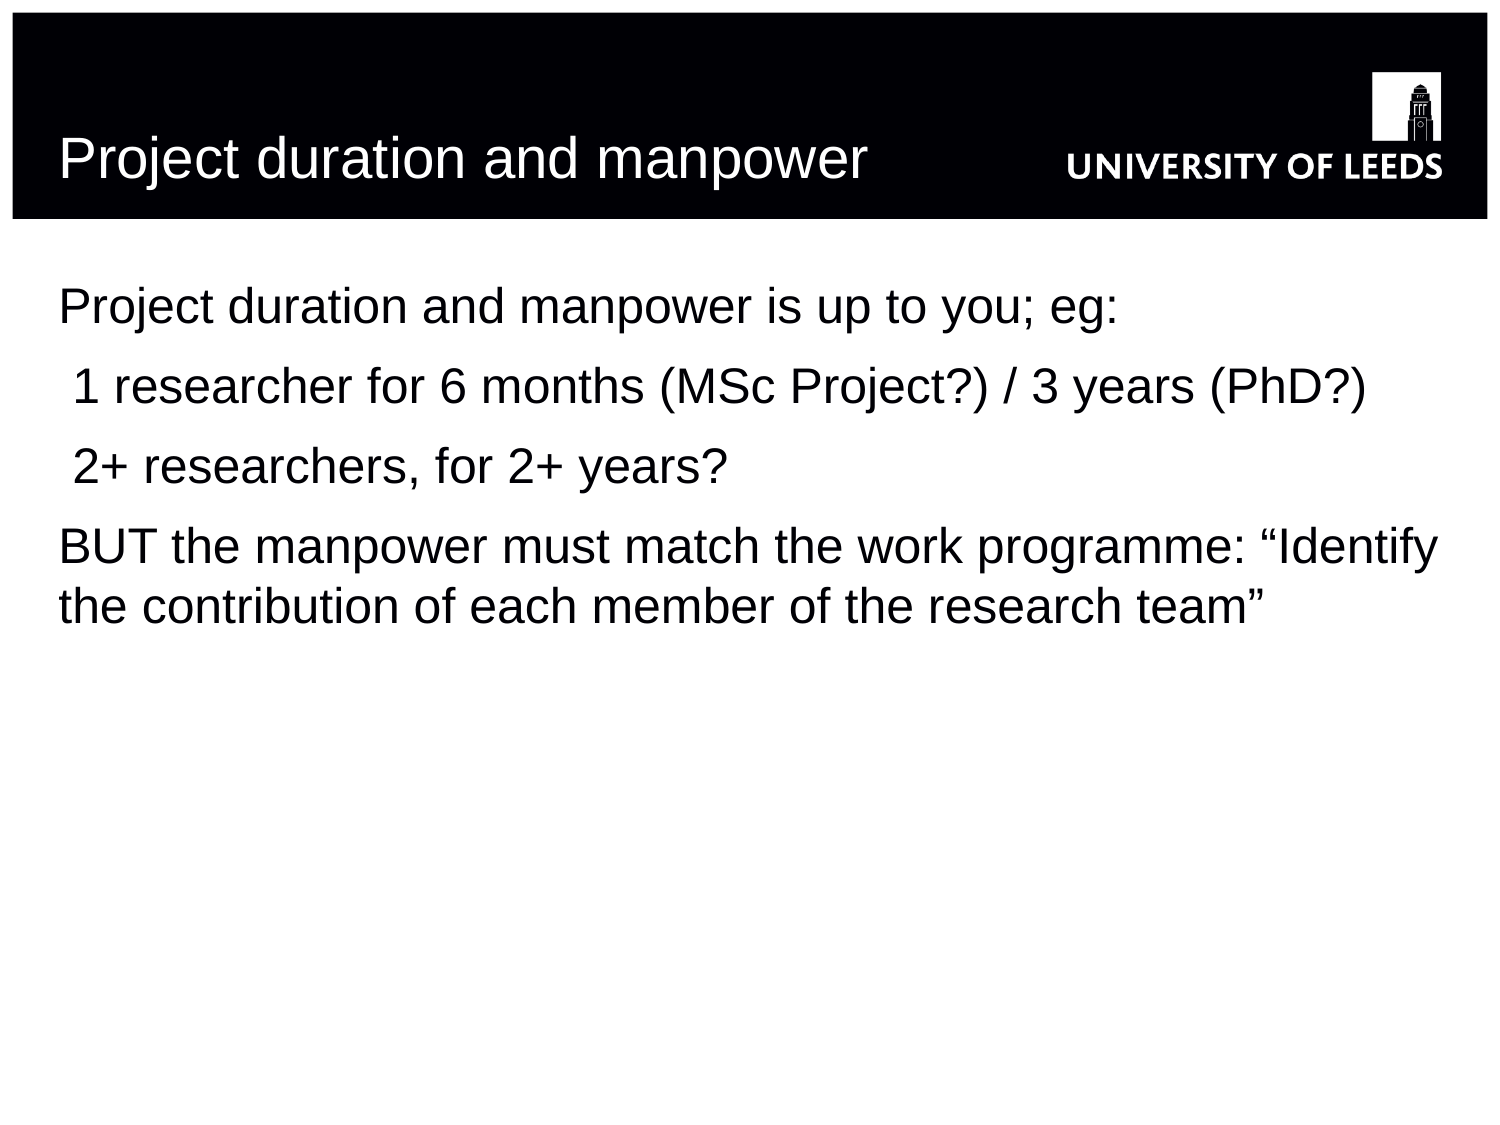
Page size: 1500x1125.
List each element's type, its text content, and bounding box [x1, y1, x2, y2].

list Project duration and manpower is up to you; eg: 1 researcher for 6 months (MSc Project?) / 3 years (PhD?) 2+ researchers, for 2+ years? BUT the manpower must match the work programme: “Identify the contribution of each member of the research team” [58, 273, 1442, 987]
title Project duration and manpower [58, 69, 987, 191]
picture [1068, 72, 1442, 179]
